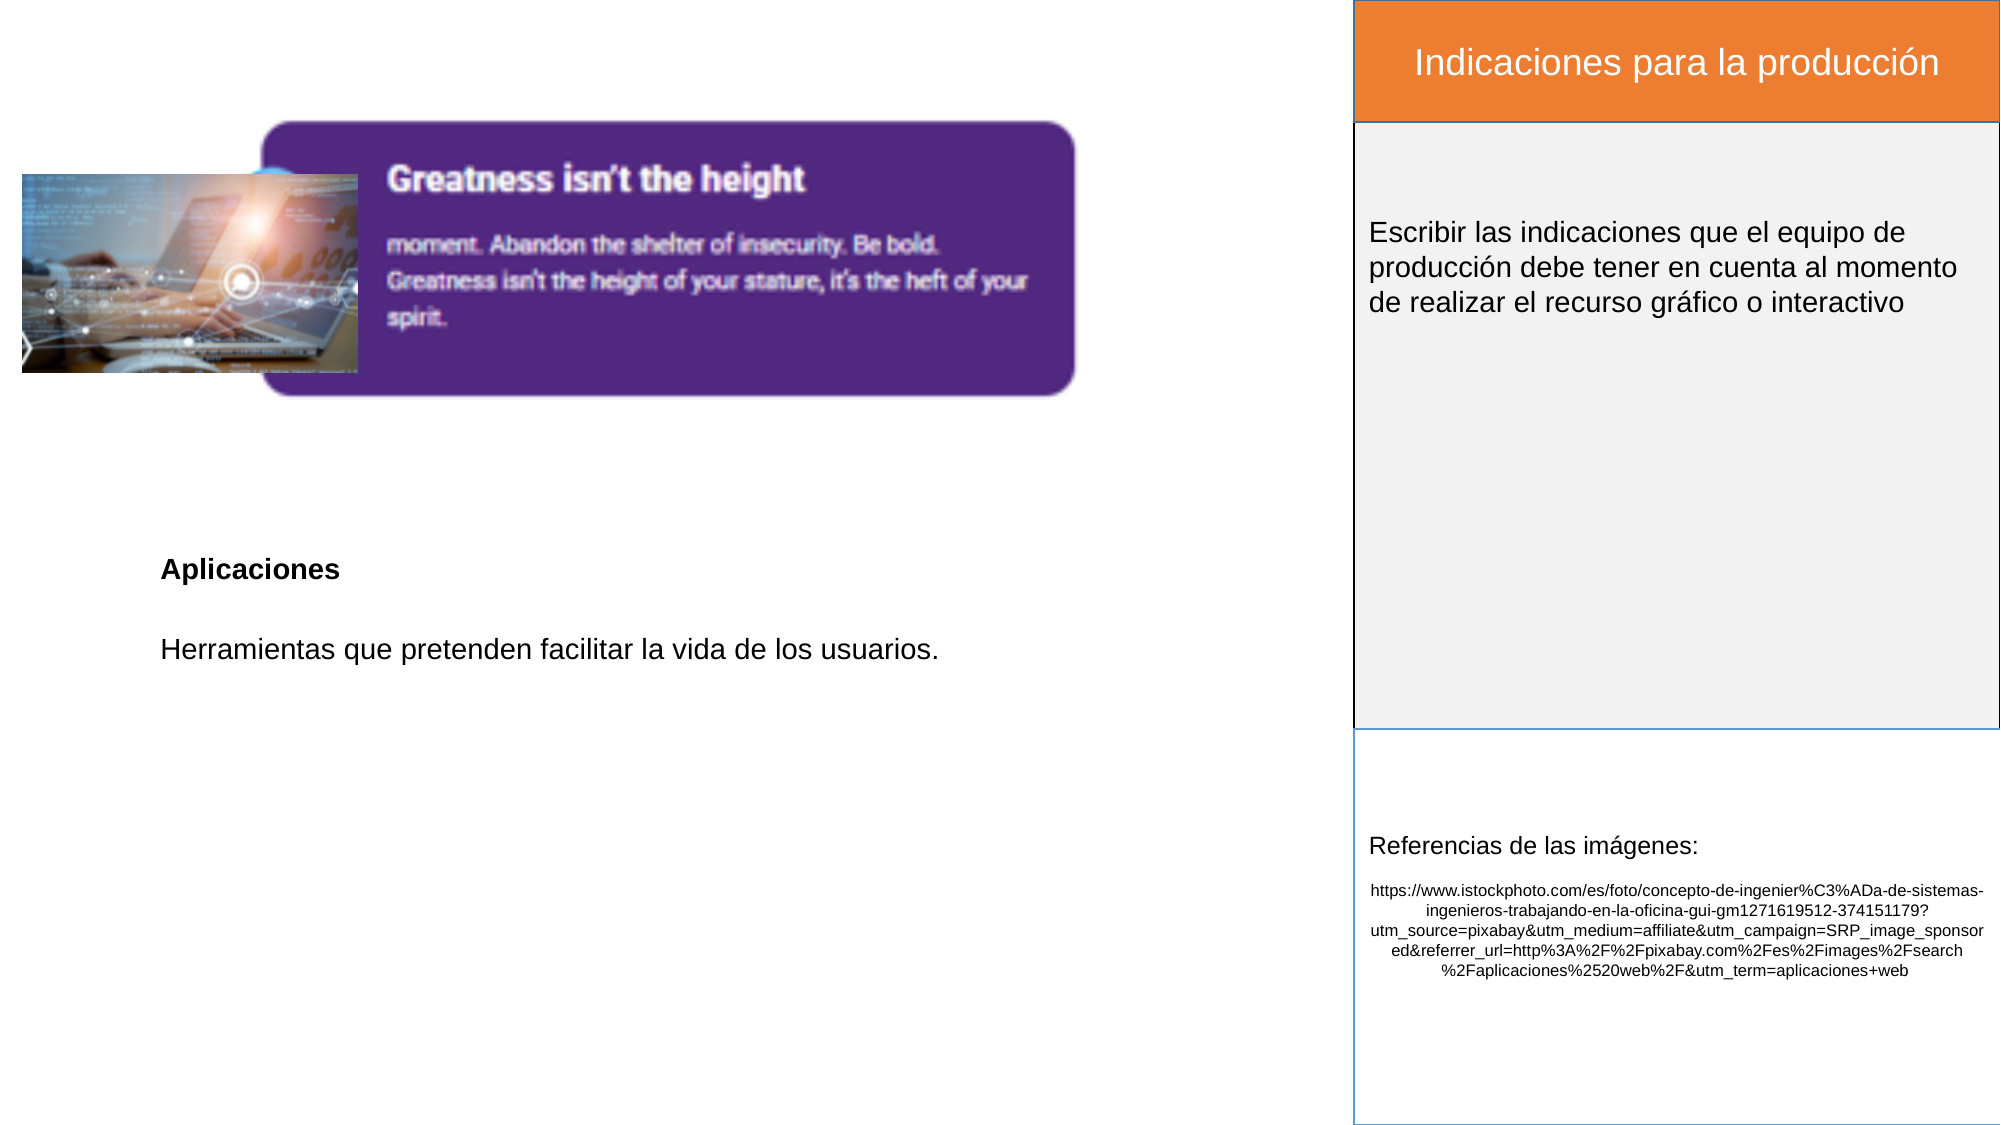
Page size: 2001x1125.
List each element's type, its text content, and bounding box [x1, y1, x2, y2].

text_box [1353, 701, 2000, 729]
text_box Referencias de las imágenes: https://www.istockphoto.com/es/foto/concepto-de-ingenier%C3%ADa-de-sistemas-ingenieros-trabajando-en-la-oficina-gui-gm1271619512-374151179?utm_source=pixabay&utm_medium=affiliate&utm_campaign=SRP_image_sponsored&referrer_url=http%3A%2F%2Fpixabay.com%2Fes%2Fimages%2Fsearch%2Faplicaciones%2520web%2F&utm_term=aplicaciones+web [1353, 729, 2000, 1125]
picture [21, 82, 1099, 407]
text_box [1353, 122, 2000, 206]
text_box Indicaciones para la producción [1353, 0, 2000, 122]
text_box Escribir las indicaciones que el equipo de producción debe tener en cuenta al momento de realizar el recurso gráfico o interactivo [1353, 206, 2000, 701]
text_box Aplicaciones Herramientas que pretenden facilitar la vida de los usuarios. [145, 537, 1147, 673]
